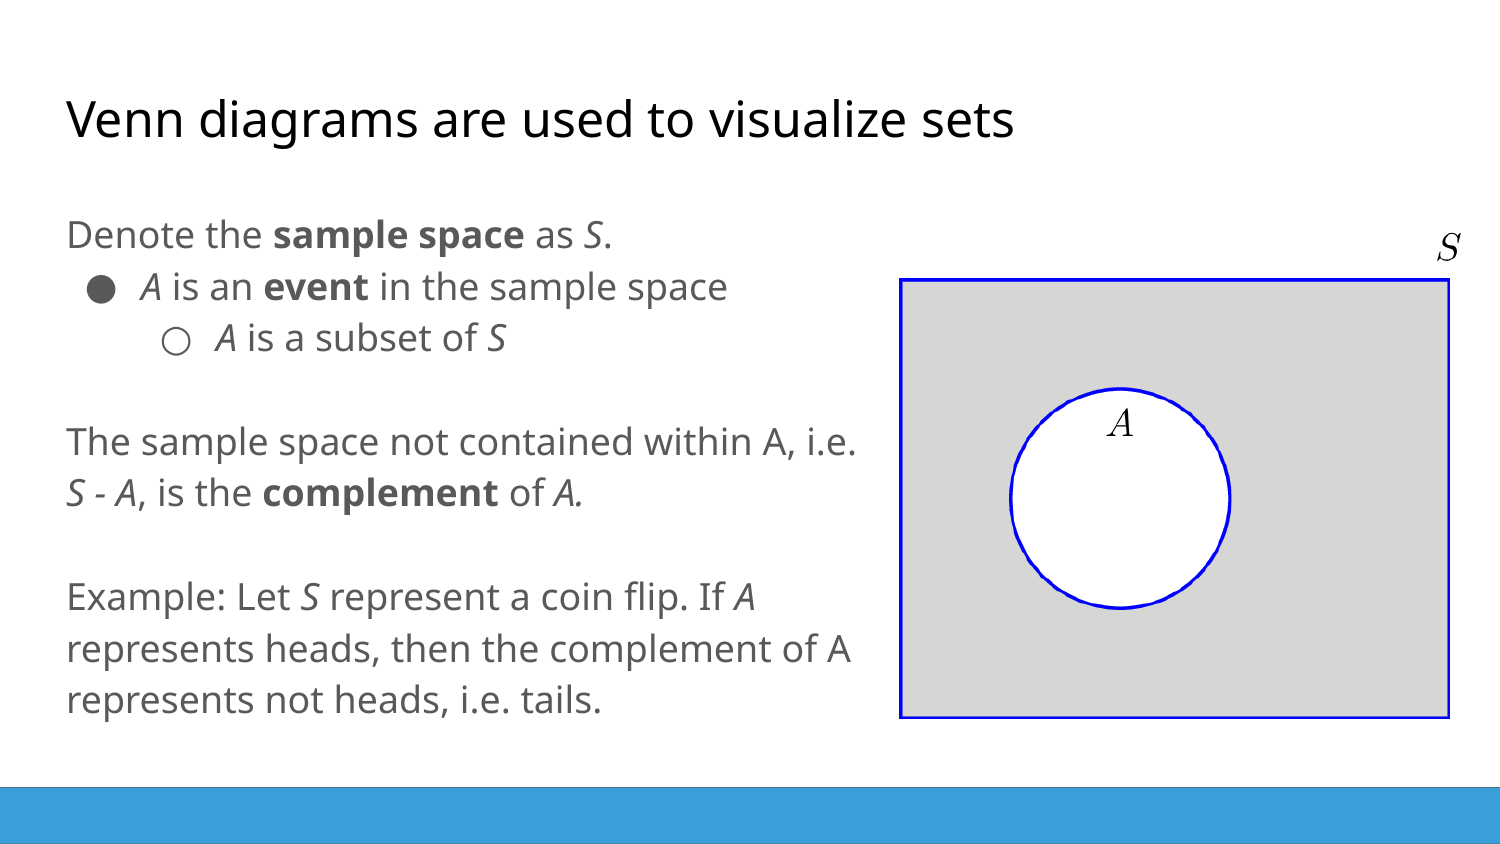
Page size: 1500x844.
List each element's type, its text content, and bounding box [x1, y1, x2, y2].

picture [899, 219, 1474, 719]
title Venn diagrams are used to visualize sets [51, 72, 1449, 167]
list Denote the sample space as S. A is an event in the sample space A is a subset of S The sample space not contained within A, i.e. S - A, is the complement of A. Example: Let S represent a coin flip. If A represents heads, then the complement of A represents not heads, i.e. tails. [51, 189, 877, 750]
